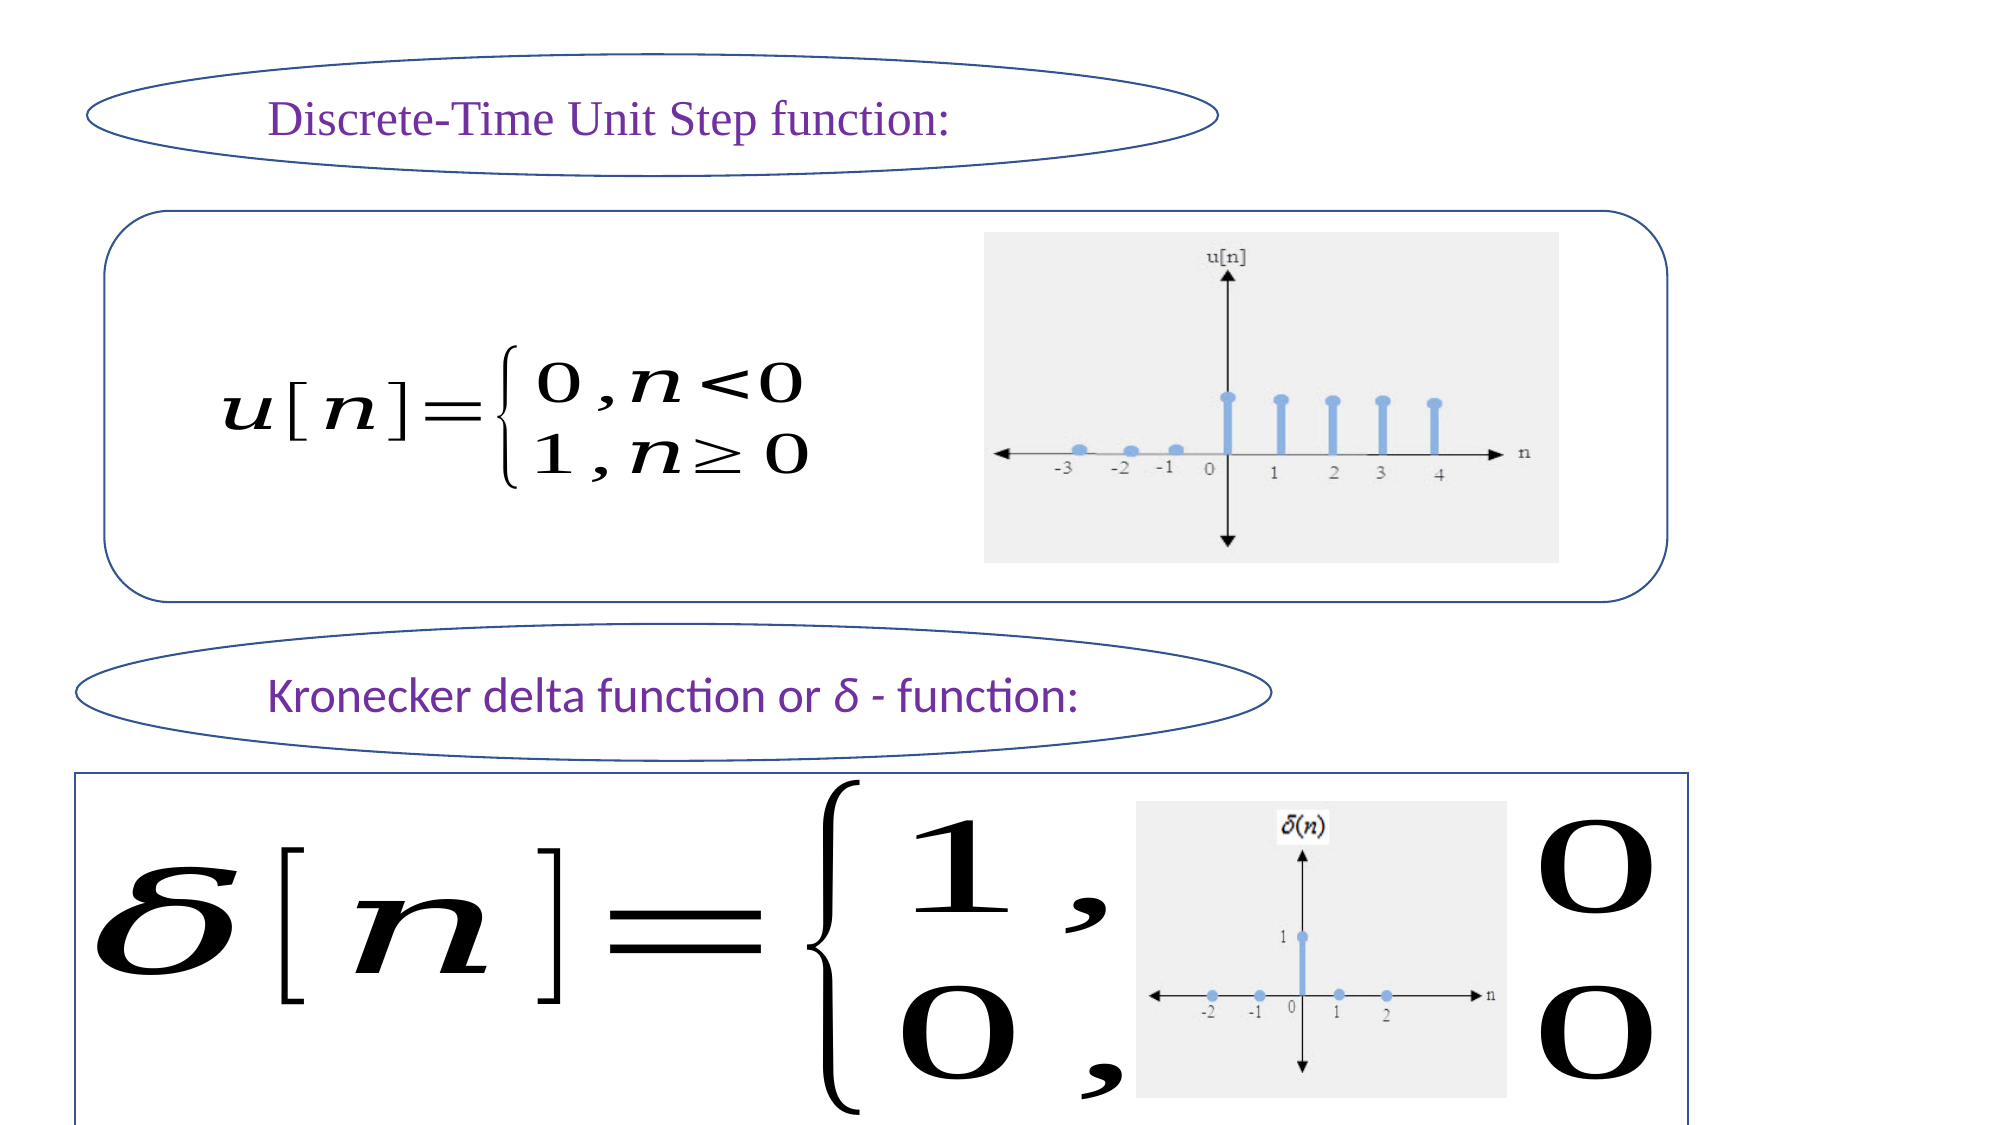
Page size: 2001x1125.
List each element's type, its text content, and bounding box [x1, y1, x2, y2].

text_box Discrete-Time Unit Step function: [85, 53, 1220, 178]
text_box [103, 209, 1669, 604]
picture [984, 232, 1559, 563]
picture [1136, 801, 1507, 1098]
text_box Kronecker delta function or δ - function: [74, 622, 1273, 762]
